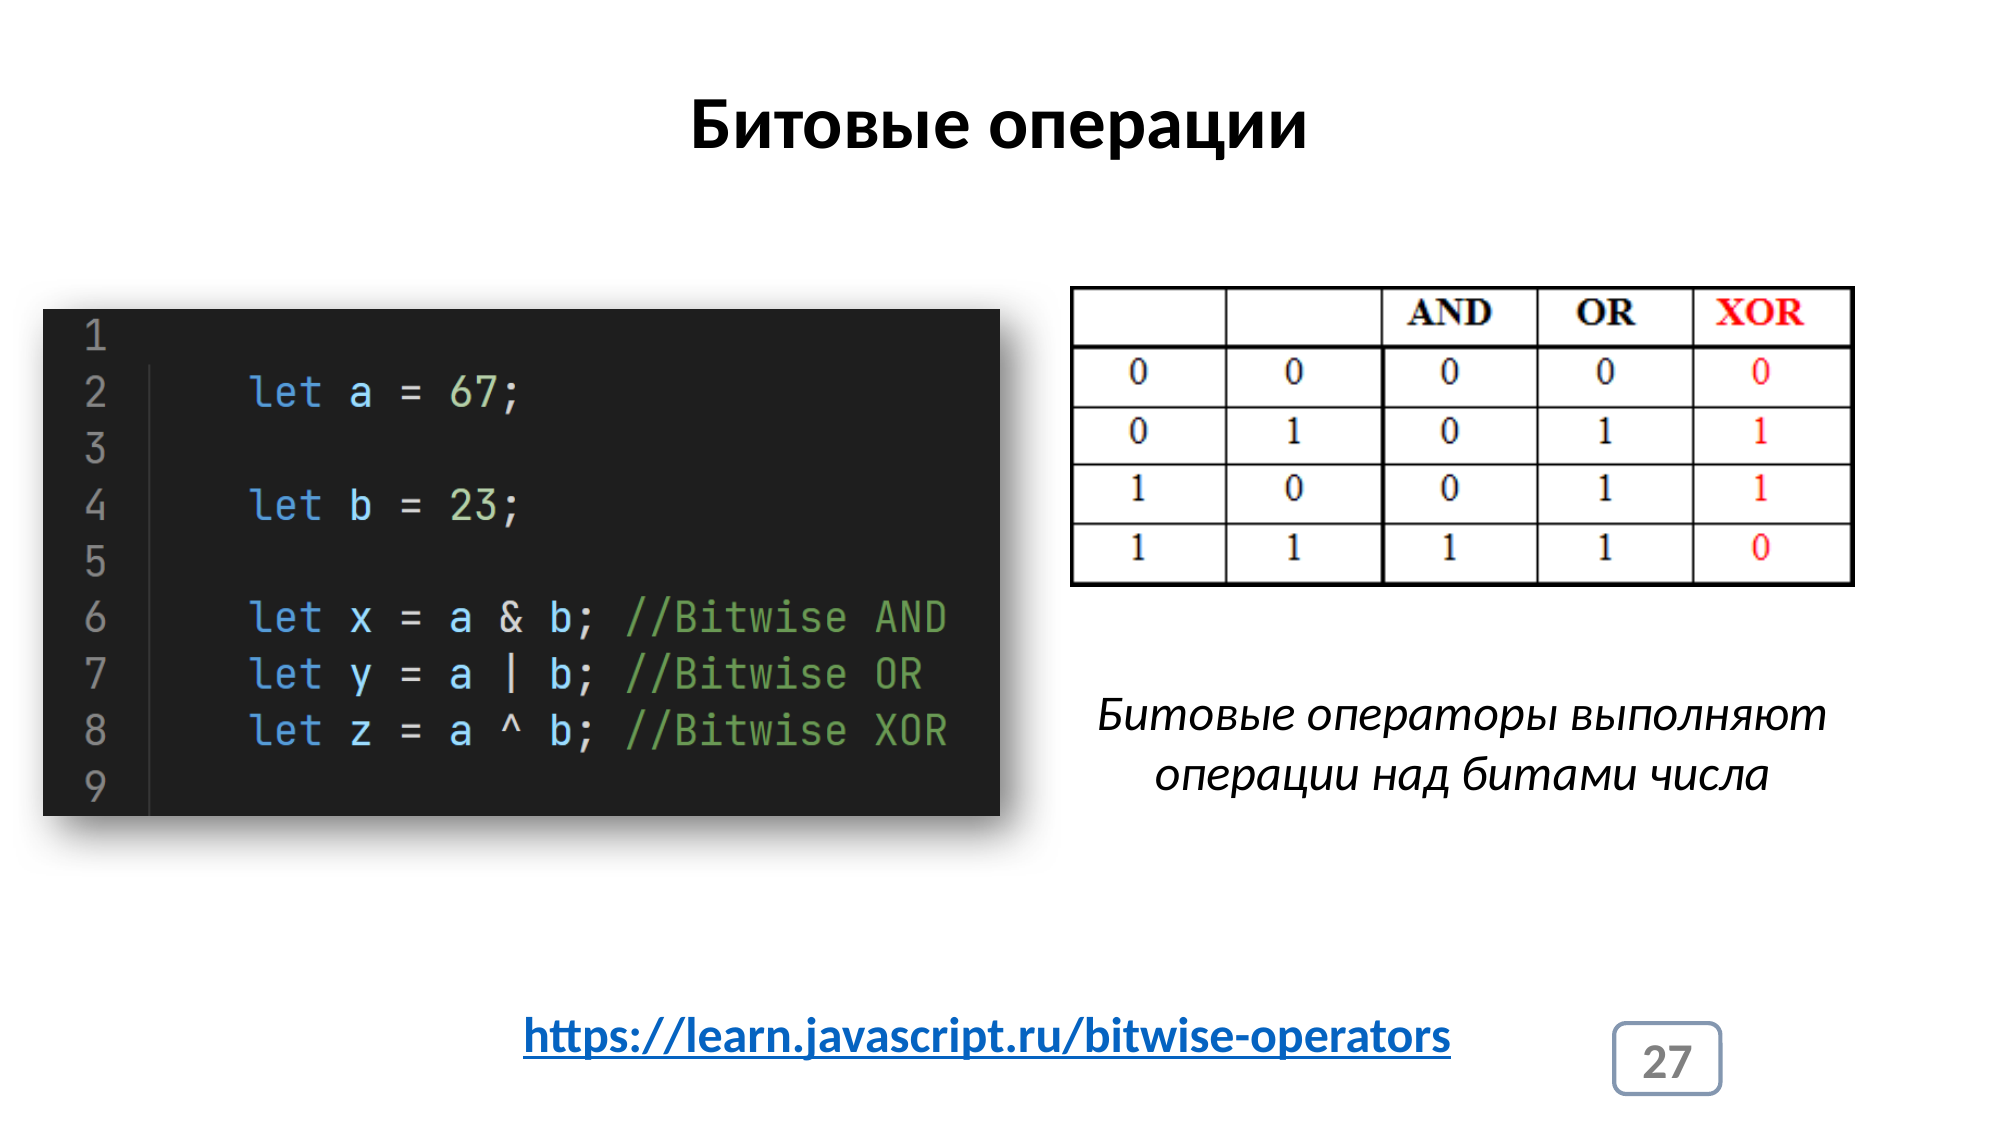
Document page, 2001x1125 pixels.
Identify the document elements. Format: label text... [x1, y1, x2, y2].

text_box 27 [1613, 1022, 1722, 1096]
picture [1070, 286, 1855, 587]
picture [43, 309, 1000, 816]
text_box Битовые операторы выполняют операции над битами числа [1070, 673, 1855, 808]
text_box Битовые операции [0, 66, 2000, 172]
text_box https://learn.javascript.ru/bitwise-operators [508, 994, 1467, 1070]
